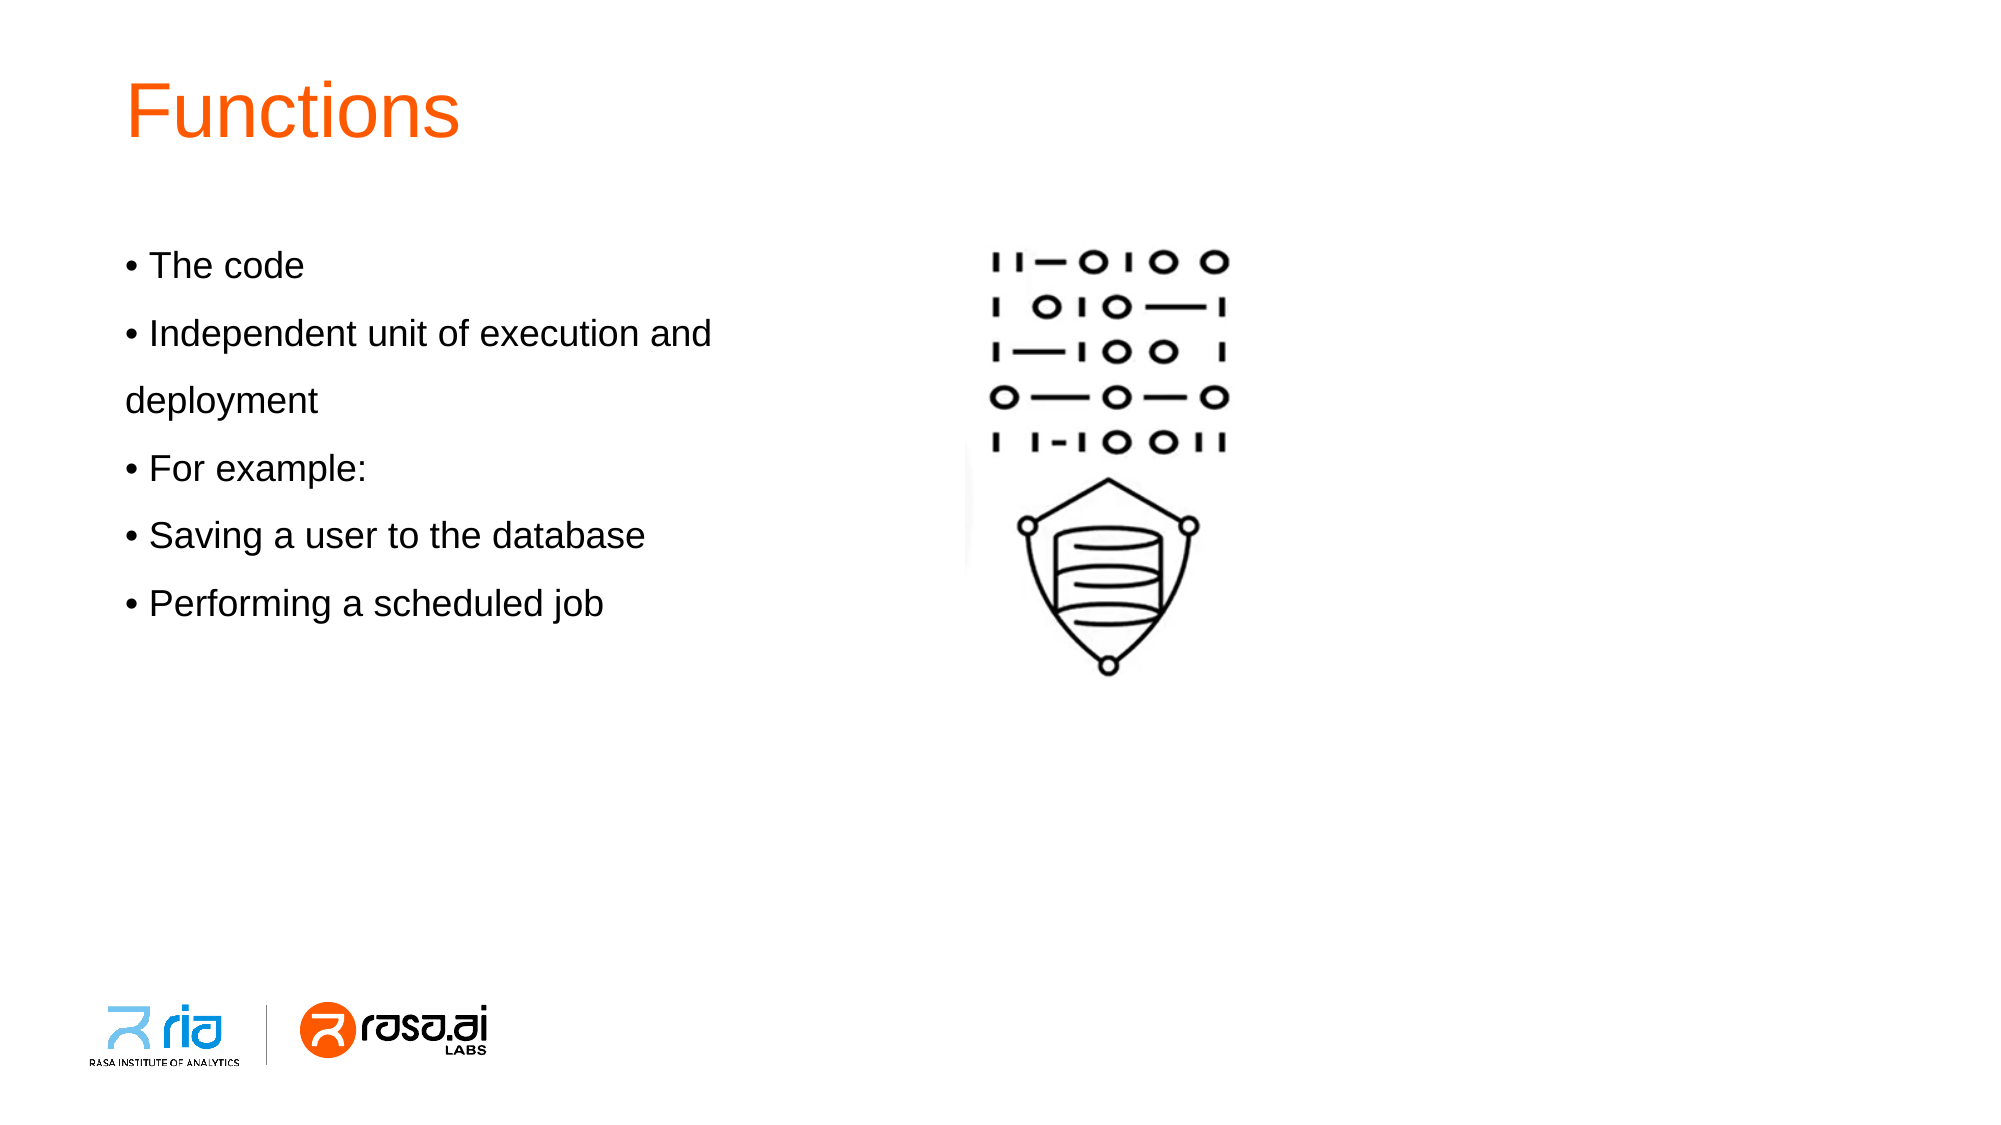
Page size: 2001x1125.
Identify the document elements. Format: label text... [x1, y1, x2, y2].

picture [78, 992, 250, 1078]
picture [965, 214, 1256, 686]
text_box • The code • Independent unit of execution and deployment • For example: • Saving a user to the database • Performing a scheduled job [110, 211, 1111, 632]
title Functions [125, 59, 1791, 154]
